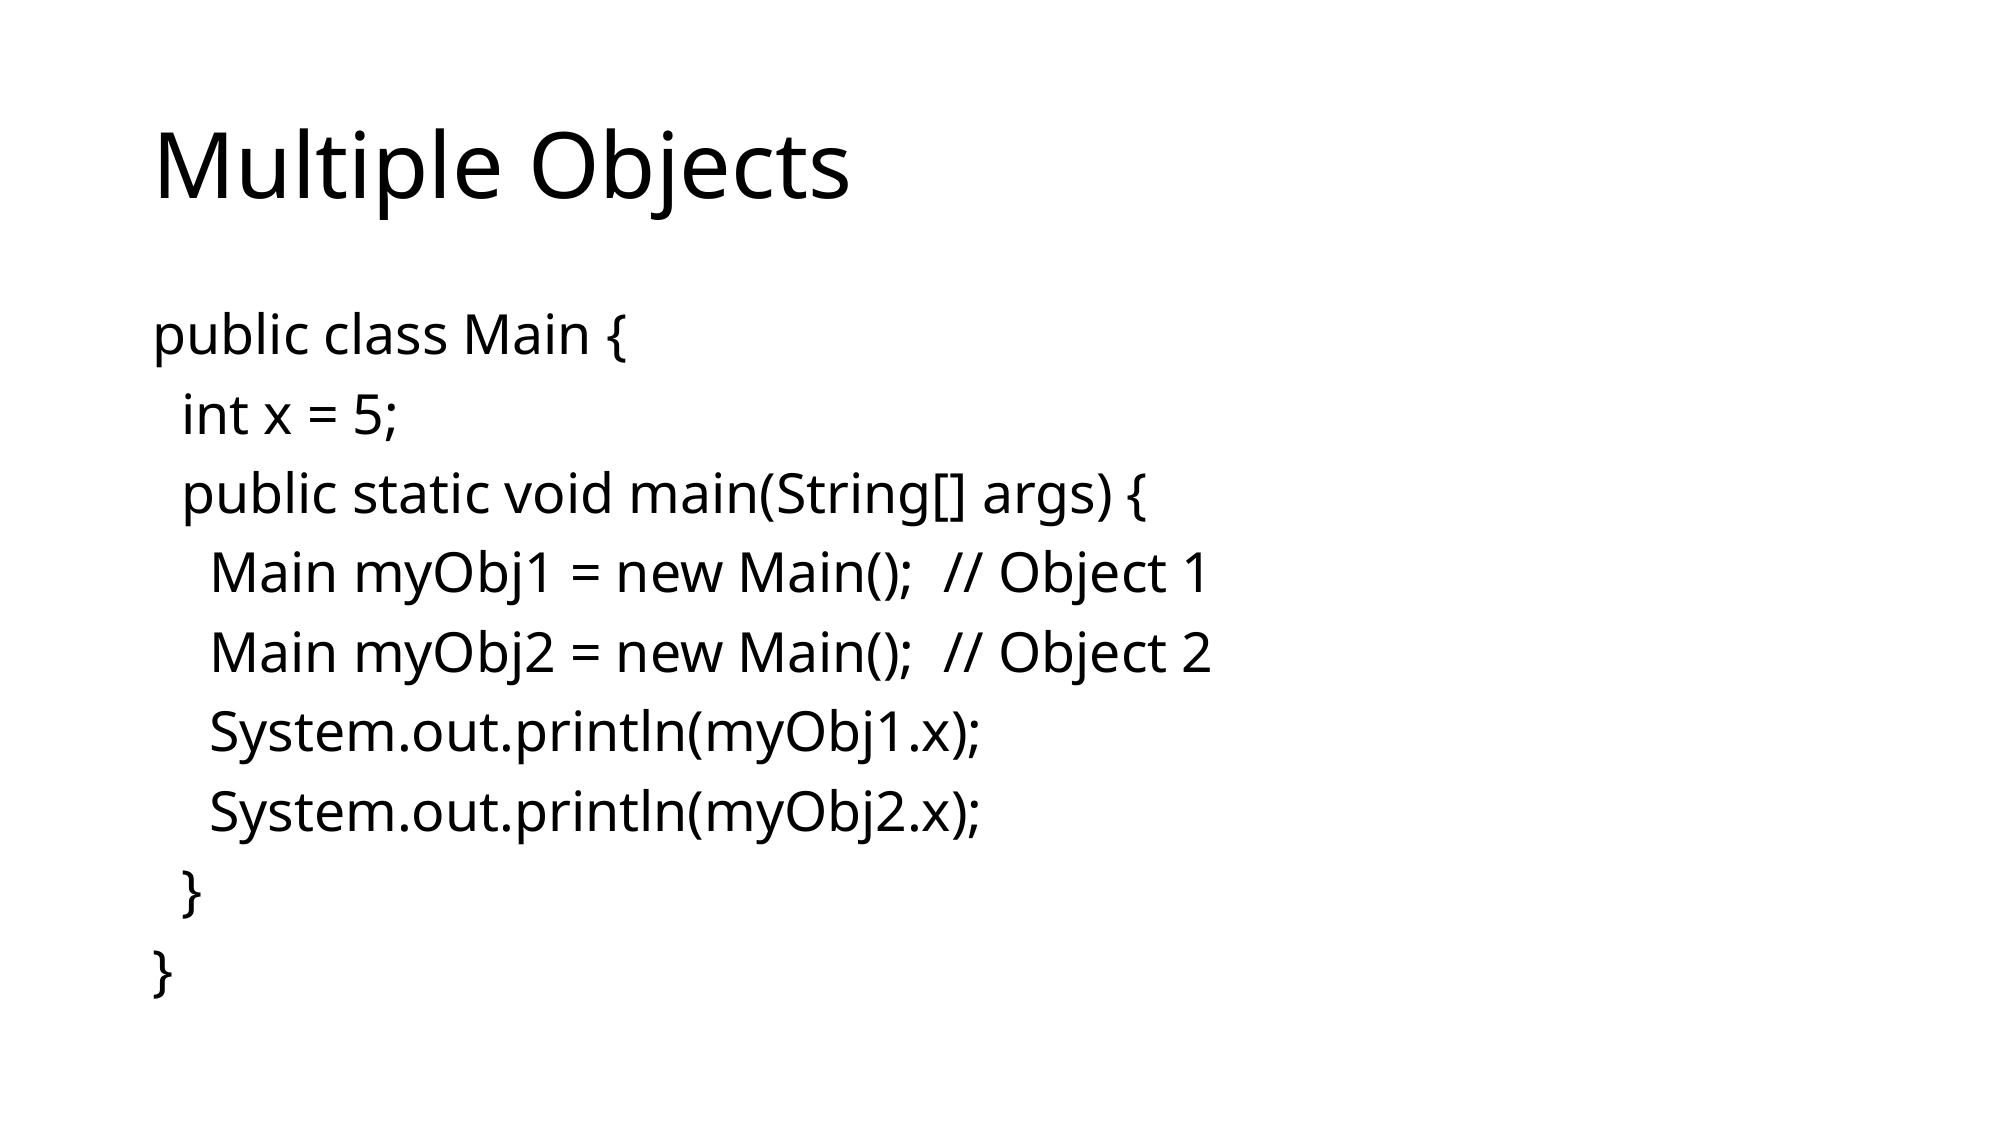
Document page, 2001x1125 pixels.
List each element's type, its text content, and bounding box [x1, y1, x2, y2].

list public class Main { int x = 5; public static void main(String[] args) { Main myObj1 = new Main(); // Object 1 Main myObj2 = new Main(); // Object 2 System.out.println(myObj1.x); System.out.println(myObj2.x); } } [137, 299, 1863, 1014]
title Multiple Objects [137, 59, 1863, 278]
